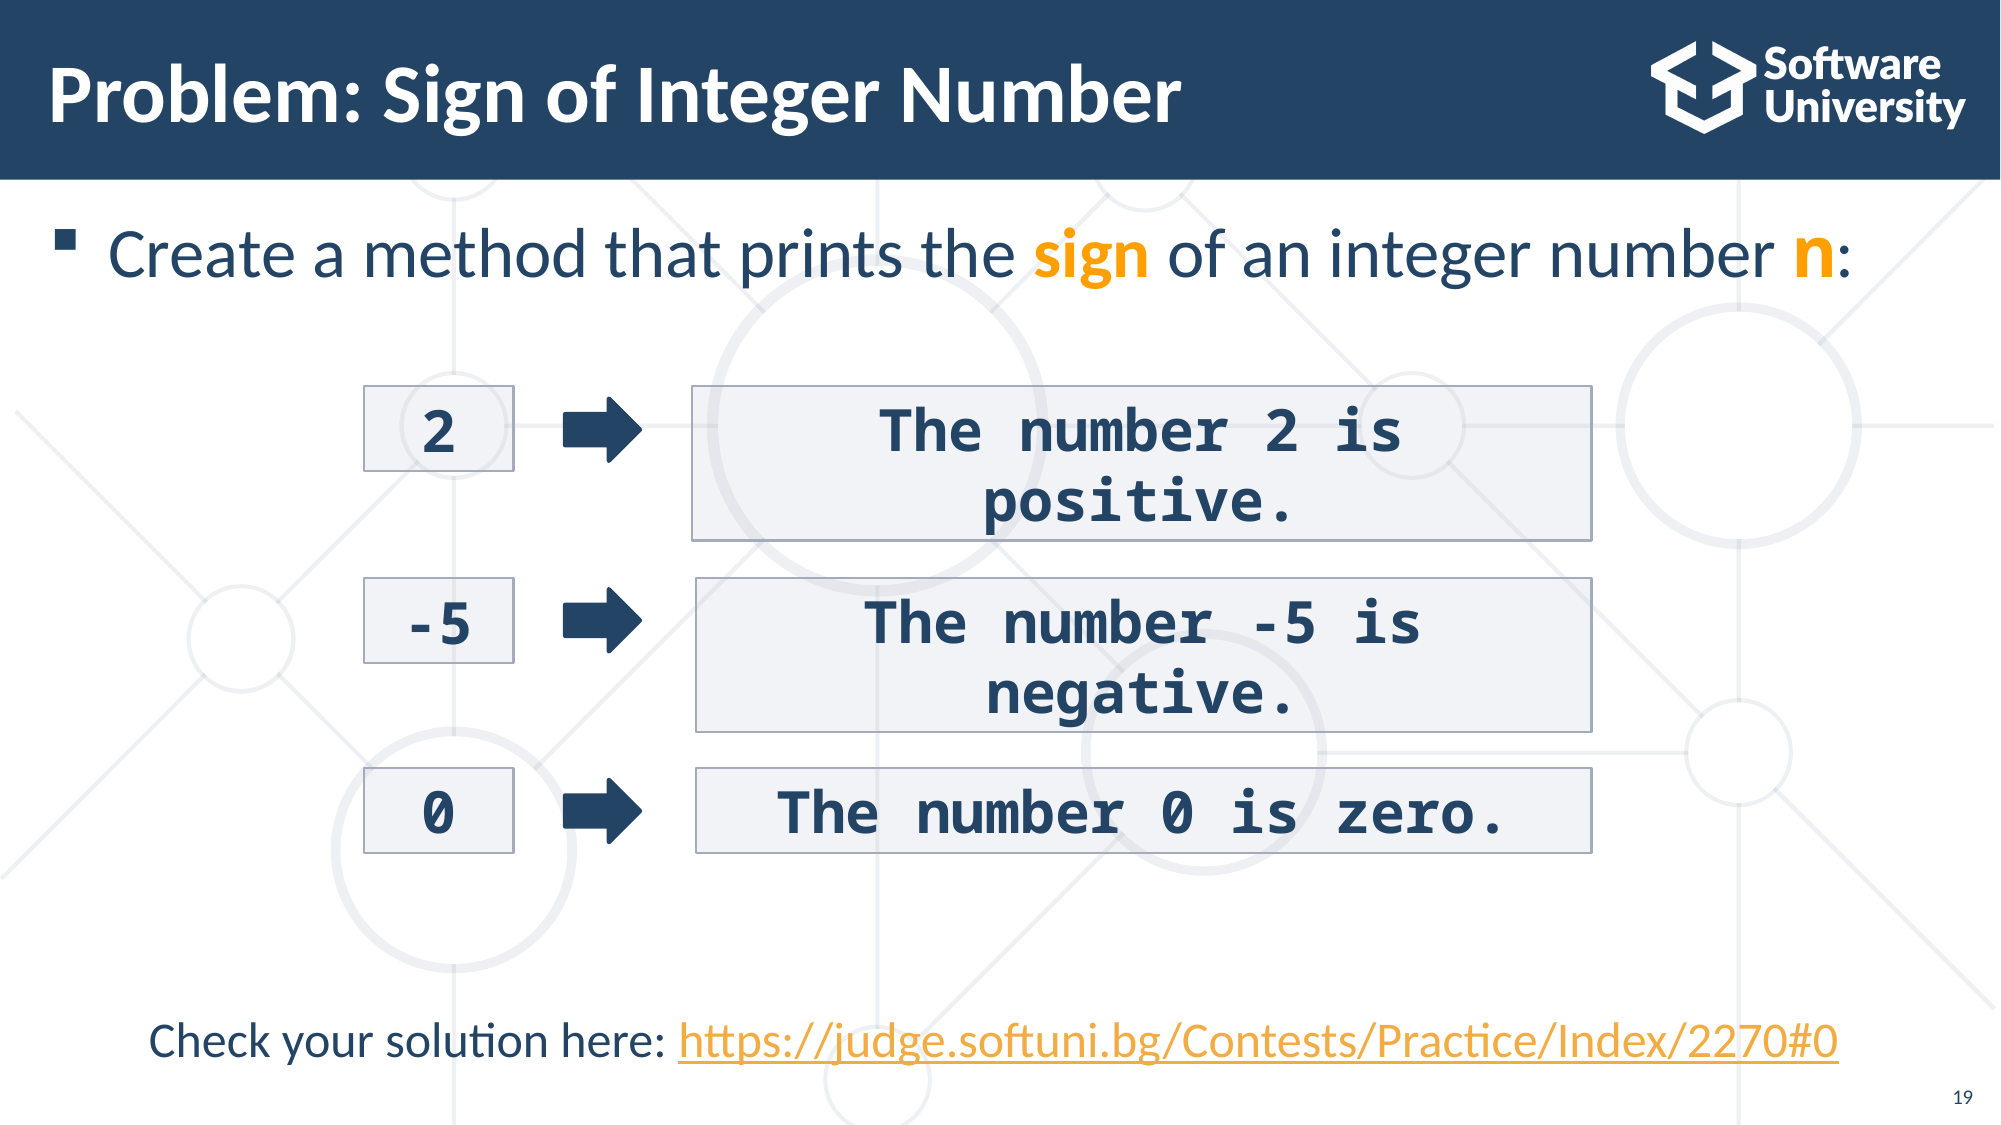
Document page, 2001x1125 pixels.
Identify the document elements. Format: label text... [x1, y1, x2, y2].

text_box The number -5 is negative. [695, 577, 1592, 733]
slide_number 19 [1927, 1067, 1989, 1117]
text_box The number 2 is positive. [691, 385, 1592, 541]
text_box Check your solution here: https://judge.softuni.bg/Contests/Practice/Index/2270#0 [124, 999, 1863, 1075]
text_box [562, 396, 643, 463]
text_box -5 [363, 578, 514, 664]
text_box 2 [363, 386, 514, 471]
title Problem: Sign of Integer Number [31, 16, 1625, 162]
text_box The number 0 is zero. [695, 768, 1592, 853]
text_box [562, 777, 643, 845]
picture [1651, 41, 1966, 134]
text_box [562, 587, 643, 654]
list Create a method that prints the sign of an integer number n: [31, 196, 1970, 1000]
text_box 0 [363, 768, 514, 853]
